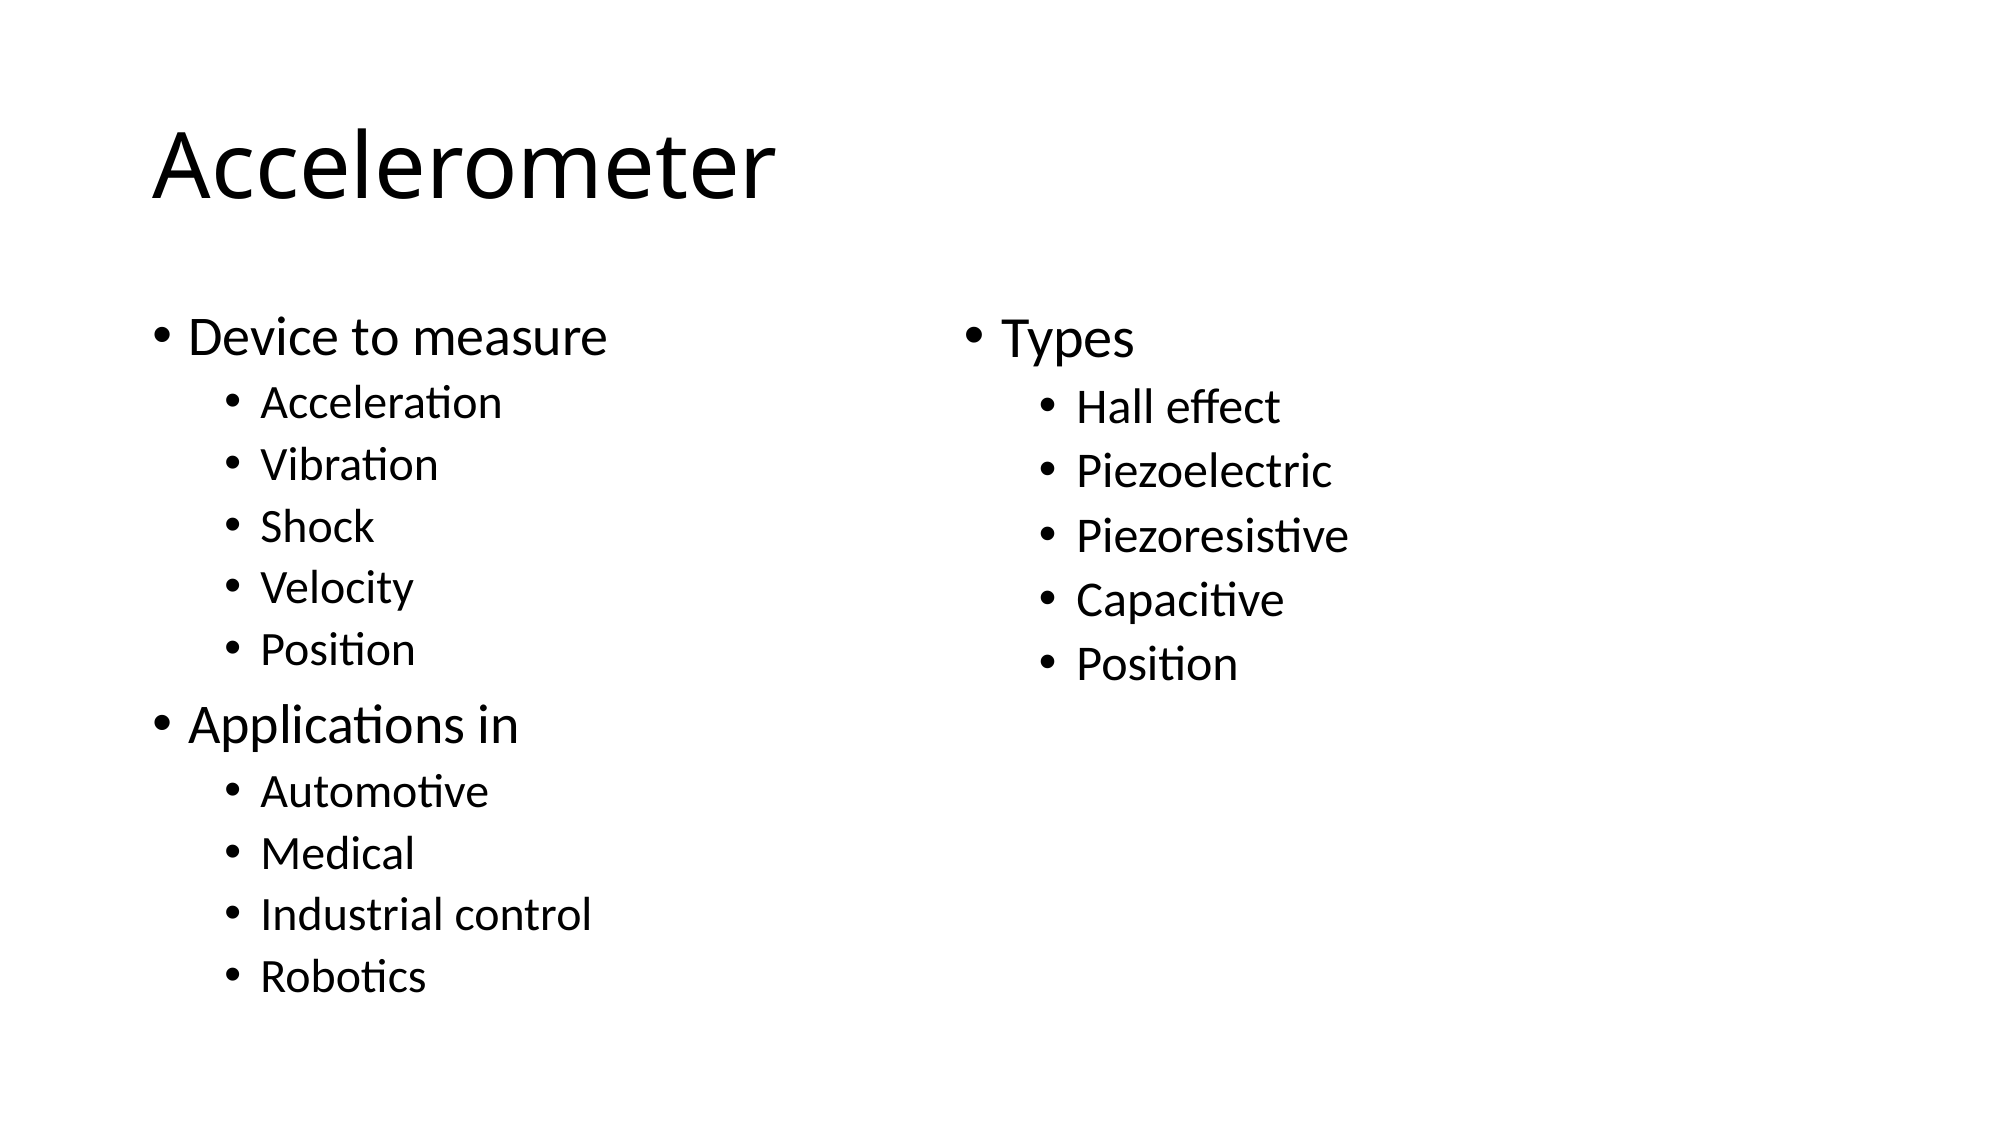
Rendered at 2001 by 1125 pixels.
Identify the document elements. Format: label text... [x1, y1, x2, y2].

list Device to measure Acceleration Vibration Shock Velocity Position Applications in Automotive Medical Industrial control Robotics [137, 299, 913, 1014]
text_box Types Hall effect Piezoelectric Piezoresistive Capacitive Position [948, 299, 1725, 1014]
title Accelerometer [137, 59, 1863, 278]
